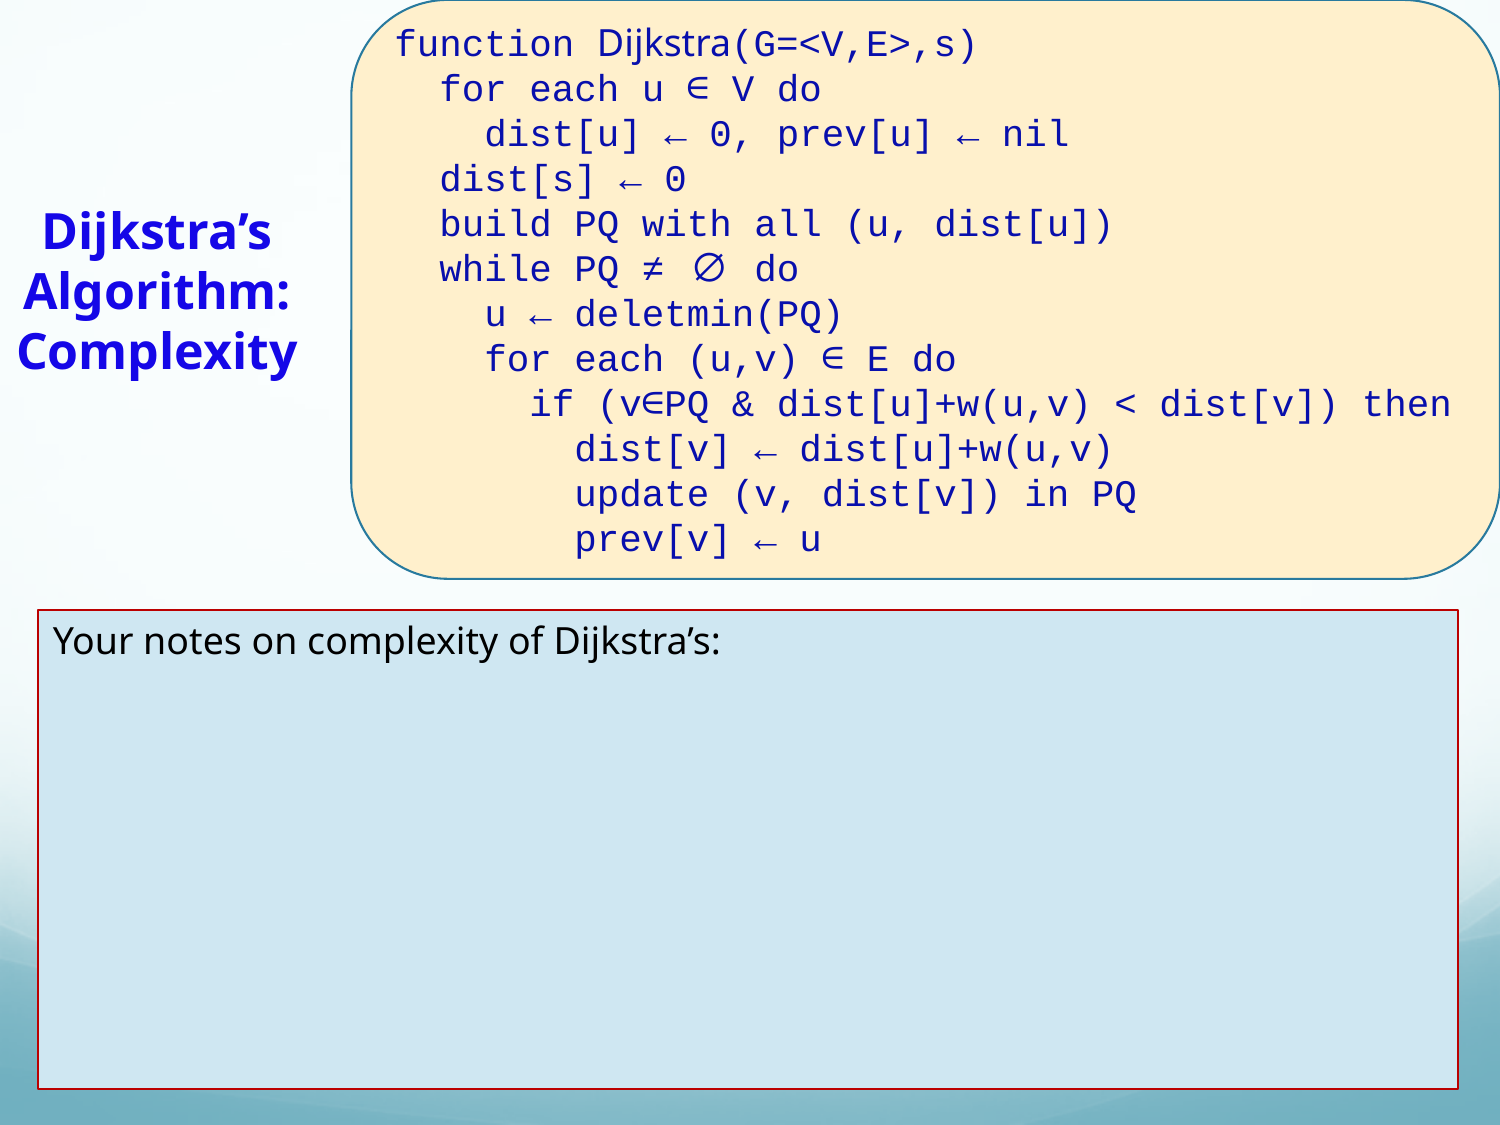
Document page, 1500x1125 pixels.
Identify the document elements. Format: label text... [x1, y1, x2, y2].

title Dijkstra’s Algorithm: Complexity [0, 0, 315, 579]
text_box function Dijkstra(G=<V,E>,s) for each u ∈ V do dist[u] ← 0, prev[u] ← nil dist[s] ← 0 build PQ with all (u, dist[u]) while PQ ≠ ∅ do u ← deletmin(PQ) for each (u,v) ∈ E do if (v∈PQ & dist[u]+w(u,v) < dist[v]) then dist[v] ← dist[u]+w(u,v) update (v, dist[v]) in PQ prev[v] ← u [350, 0, 1500, 580]
text_box Your notes on complexity of Dijkstra’s: [37, 609, 1459, 1090]
